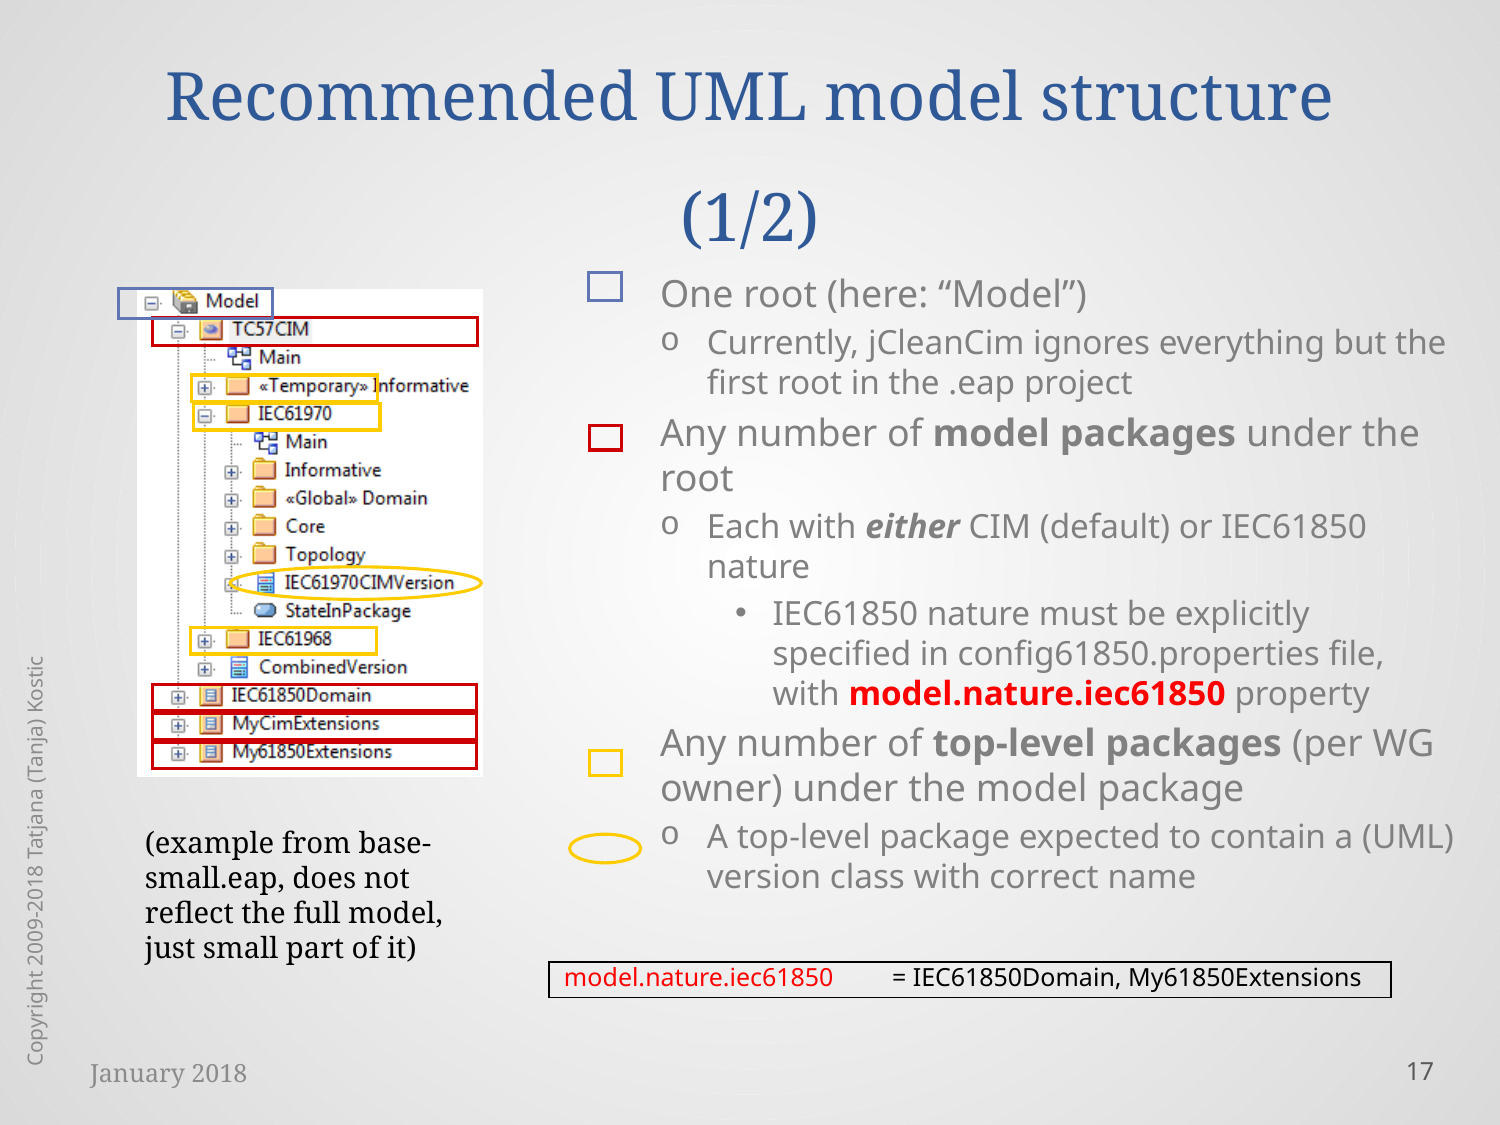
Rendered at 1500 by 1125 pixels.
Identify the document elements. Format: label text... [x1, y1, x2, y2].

footer Copyright 2009-2018 Tatjana (Tanja) Kostic [18, 621, 54, 1101]
text_box model.nature.iec61850 = IEC61850Domain, My61850Extensions [549, 962, 1391, 998]
slide_number 17 [1401, 1042, 1494, 1103]
text_box [589, 750, 622, 776]
title Recommended UML model structure (1/2) [75, 0, 1425, 263]
text_box [588, 272, 622, 301]
list One root (here: “Model”) Currently, jCleanCim ignores everything but the first root in the .eap project Any number of model packages under the root Each with either CIM (default) or IEC61850 nature IEC61850 nature must be explicitly specified in config61850.properties file, with model.nature.iec61850 property Any number of top-level packages (per WG owner) under the model package A top-level package expected to contain a (UML) version class with correct name [644, 262, 1471, 1005]
text_box (example from base-small.eap, does not reflect the full model, just small part of it) [130, 817, 477, 972]
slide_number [75, 1042, 313, 1103]
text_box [118, 287, 483, 778]
text_box [569, 834, 641, 863]
text_box [589, 425, 622, 451]
